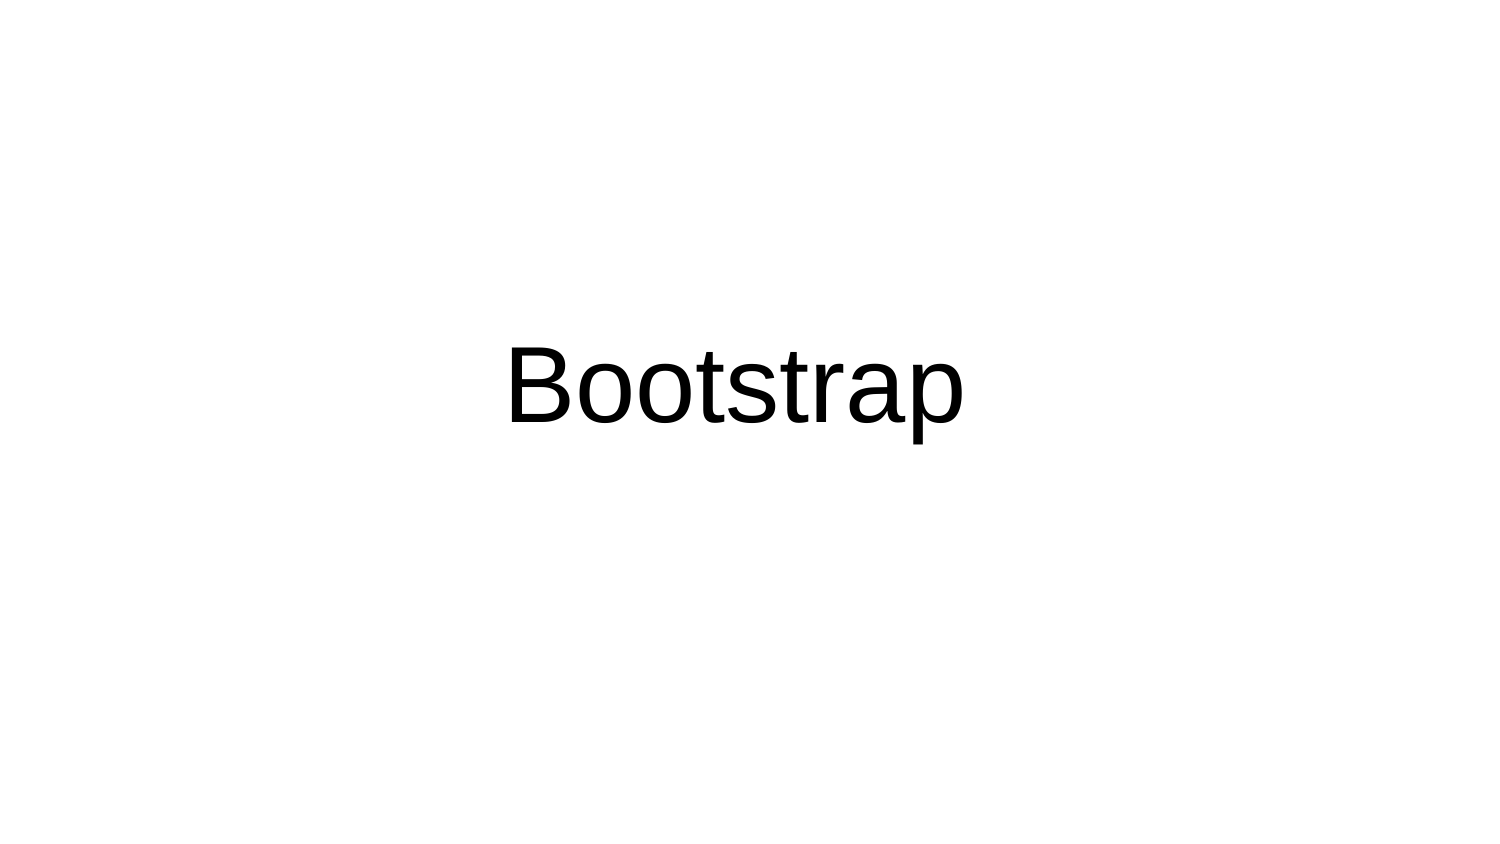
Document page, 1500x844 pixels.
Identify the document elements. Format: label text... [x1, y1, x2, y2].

title Bootstrap [51, 122, 1449, 459]
